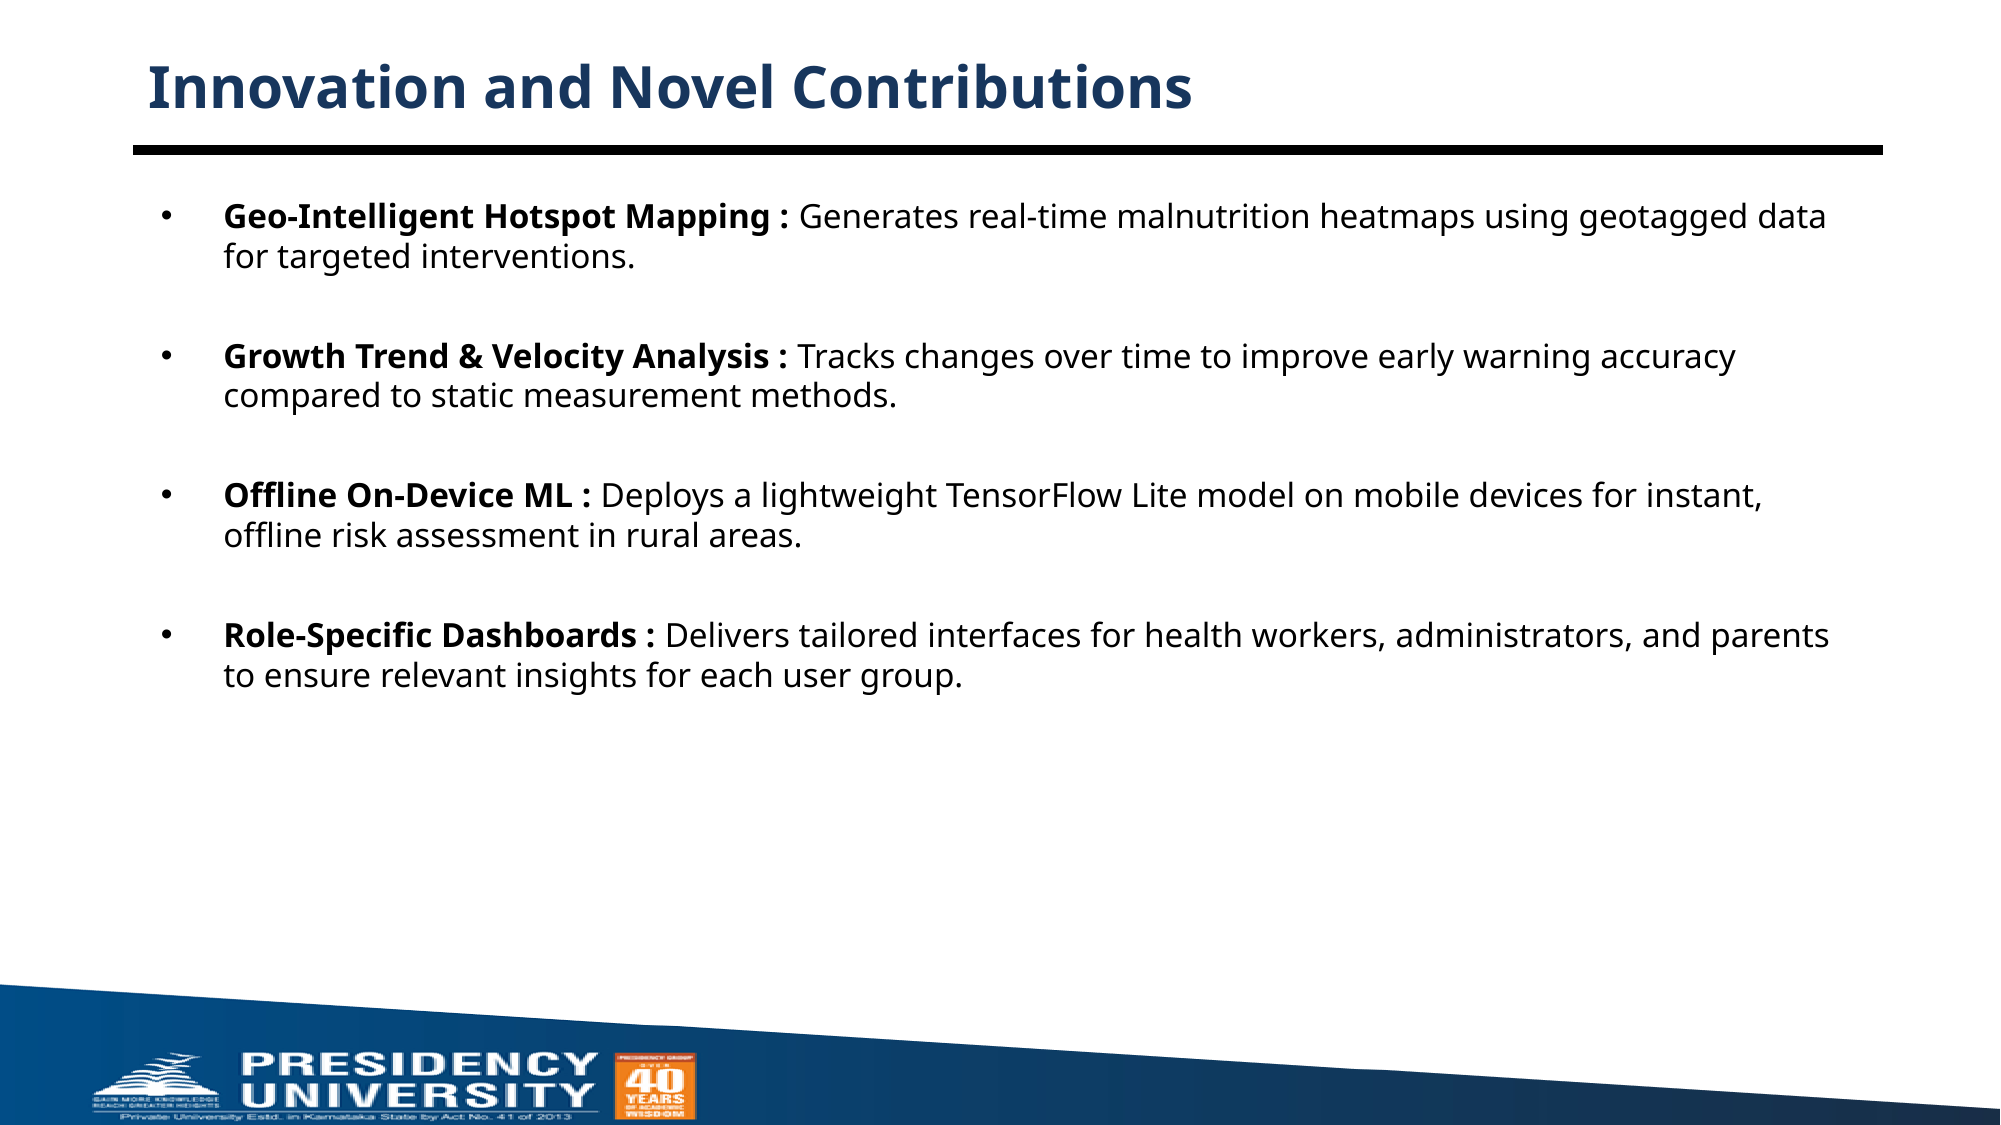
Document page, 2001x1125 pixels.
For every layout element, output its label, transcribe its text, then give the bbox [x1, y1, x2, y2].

list Geo-Intelligent Hotspot Mapping : Generates real-time malnutrition heatmaps using geotagged data for targeted interventions. Growth Trend & Velocity Analysis : Tracks changes over time to improve early warning accuracy compared to static measurement methods. Offline On-Device ML : Deploys a lightweight TensorFlow Lite model on mobile devices for instant, offline risk assessment in rural areas. Role-Specific Dashboards : Delivers tailored interfaces for health workers, administrators, and parents to ensure relevant insights for each user group. [133, 187, 1884, 1000]
title Innovation and Novel Contributions [133, 45, 1884, 125]
picture [0, 982, 2000, 1125]
